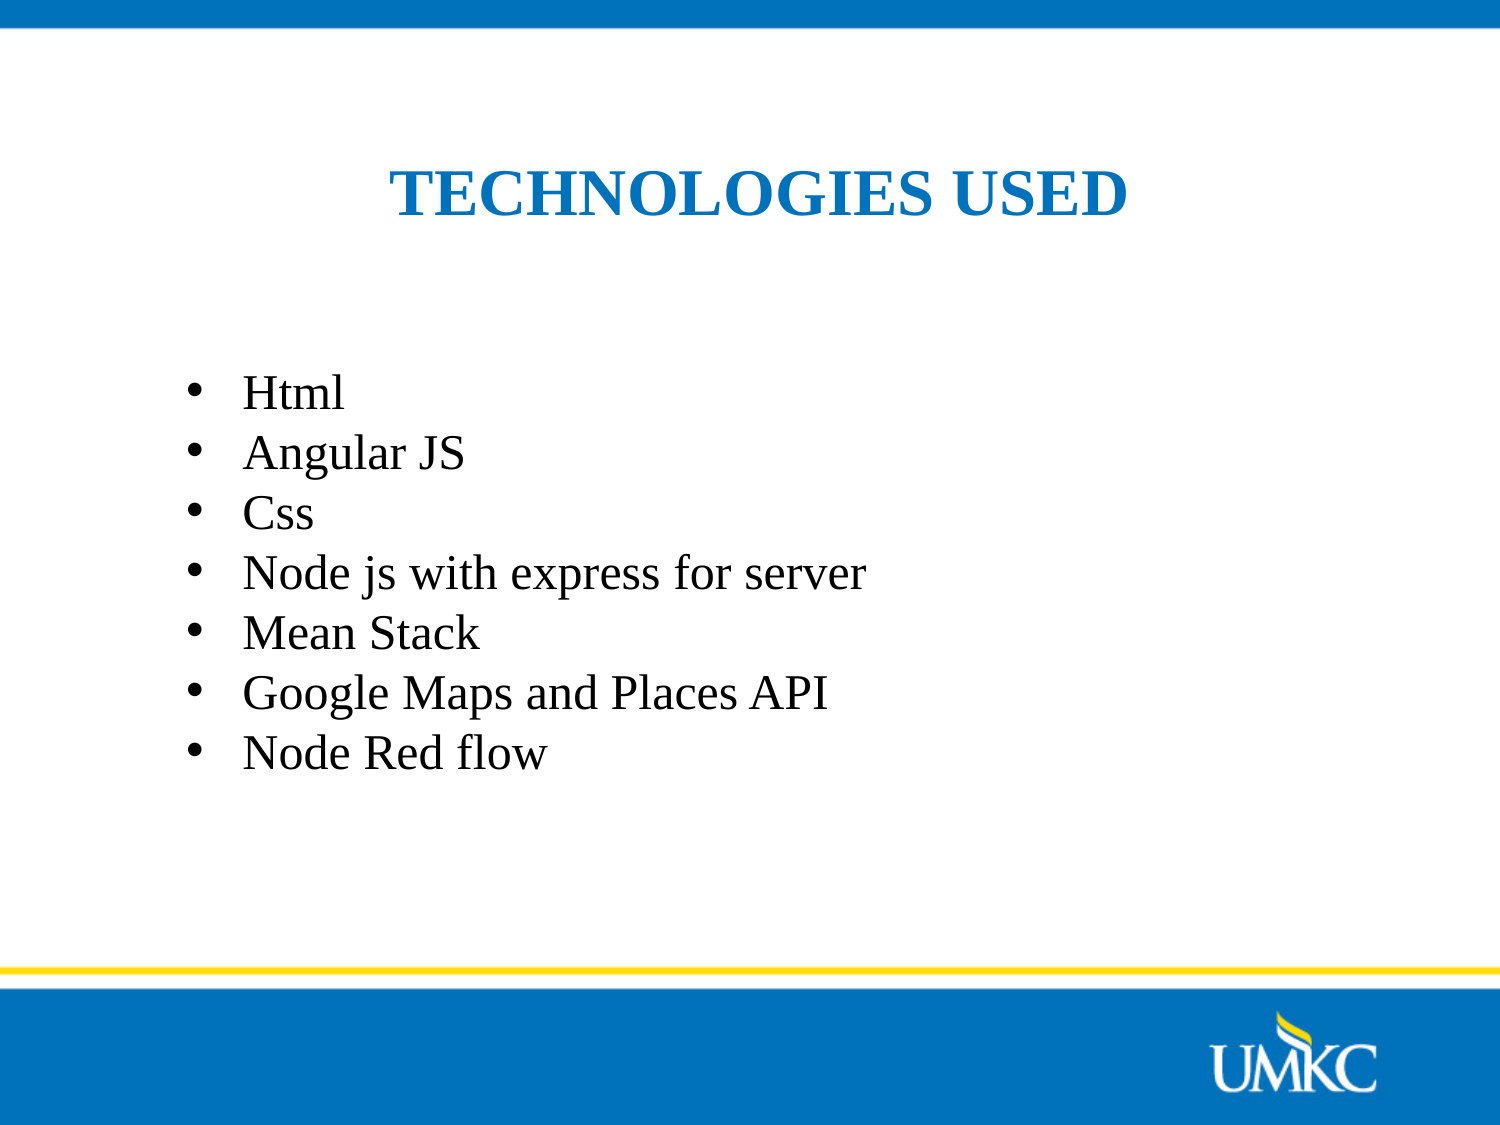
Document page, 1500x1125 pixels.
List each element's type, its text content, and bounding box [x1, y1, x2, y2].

text_box TECHNOLOGIES USED [375, 141, 1195, 236]
picture [0, 0, 1500, 1125]
text_box Html Angular JS Css Node js with express for server Mean Stack Google Maps and Places API Node Red flow [171, 351, 1329, 787]
